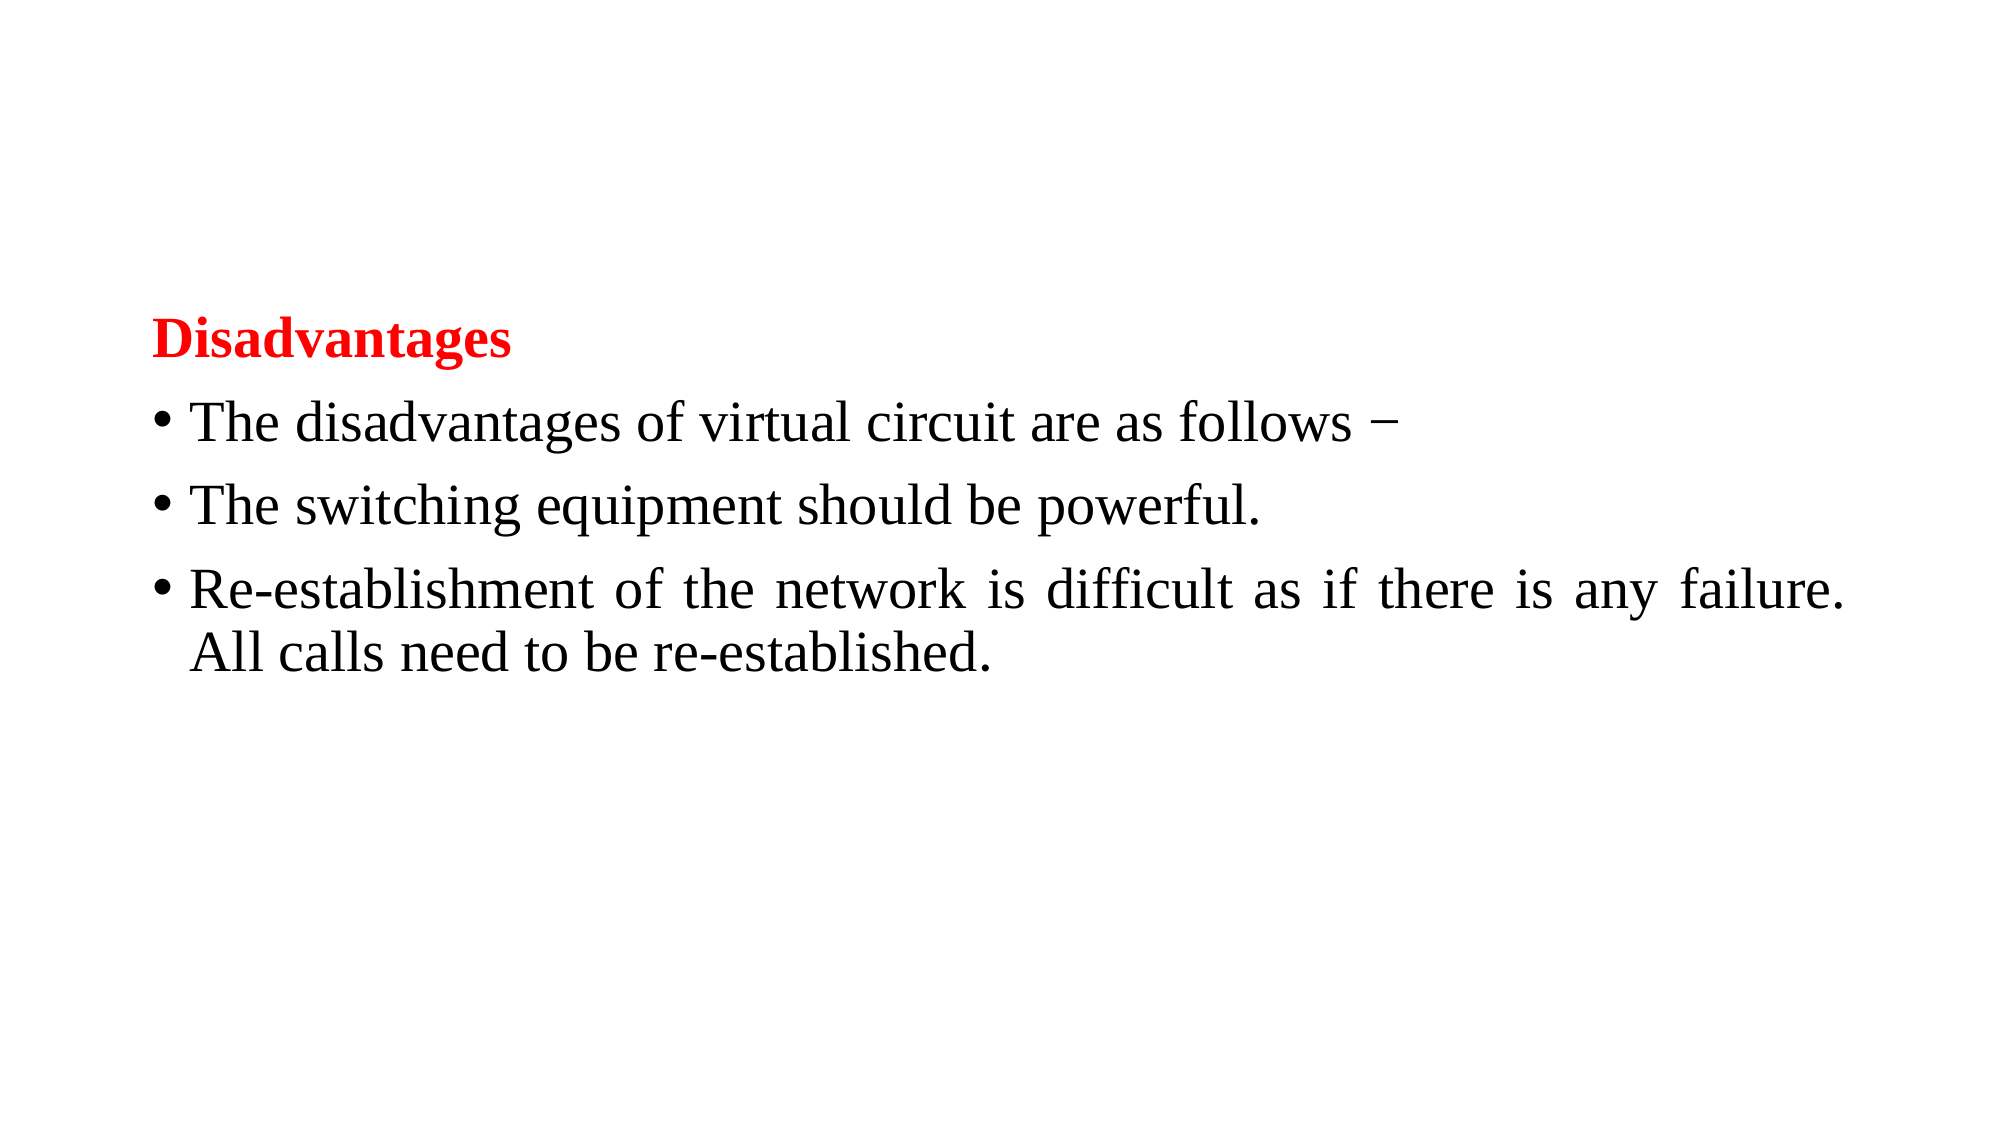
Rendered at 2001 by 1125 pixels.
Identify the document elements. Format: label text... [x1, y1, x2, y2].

list Disadvantages The disadvantages of virtual circuit are as follows − The switching equipment should be powerful. Re-establishment of the network is difficult as if there is any failure. All calls need to be re-established. [137, 299, 1863, 1014]
